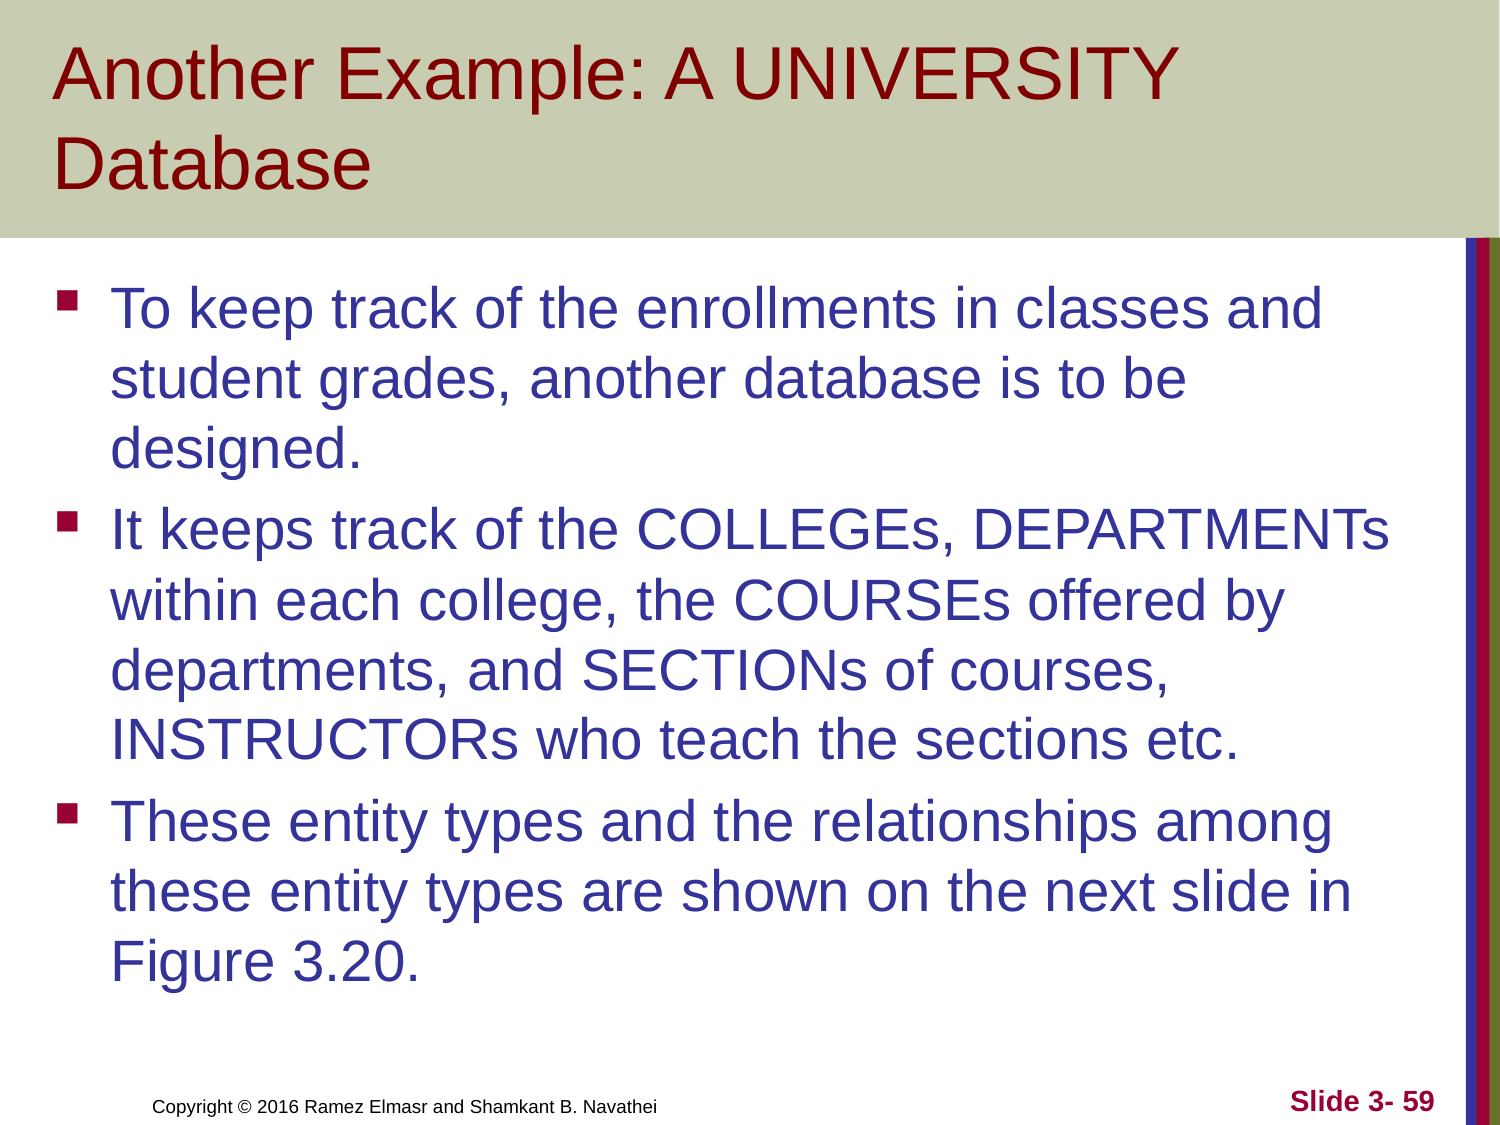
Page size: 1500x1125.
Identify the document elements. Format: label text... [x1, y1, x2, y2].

slide_number Slide 3- 59 [1137, 1049, 1451, 1125]
list To keep track of the enrollments in classes and student grades, another database is to be designed. It keeps track of the COLLEGEs, DEPARTMENTs within each college, the COURSEs offered by departments, and SECTIONs of courses, INSTRUCTORs who teach the sections etc. These entity types and the relationships among these entity types are shown on the next slide in Figure 3.20. [39, 262, 1400, 1013]
title Another Example: A UNIVERSITY Database [37, 49, 1317, 213]
